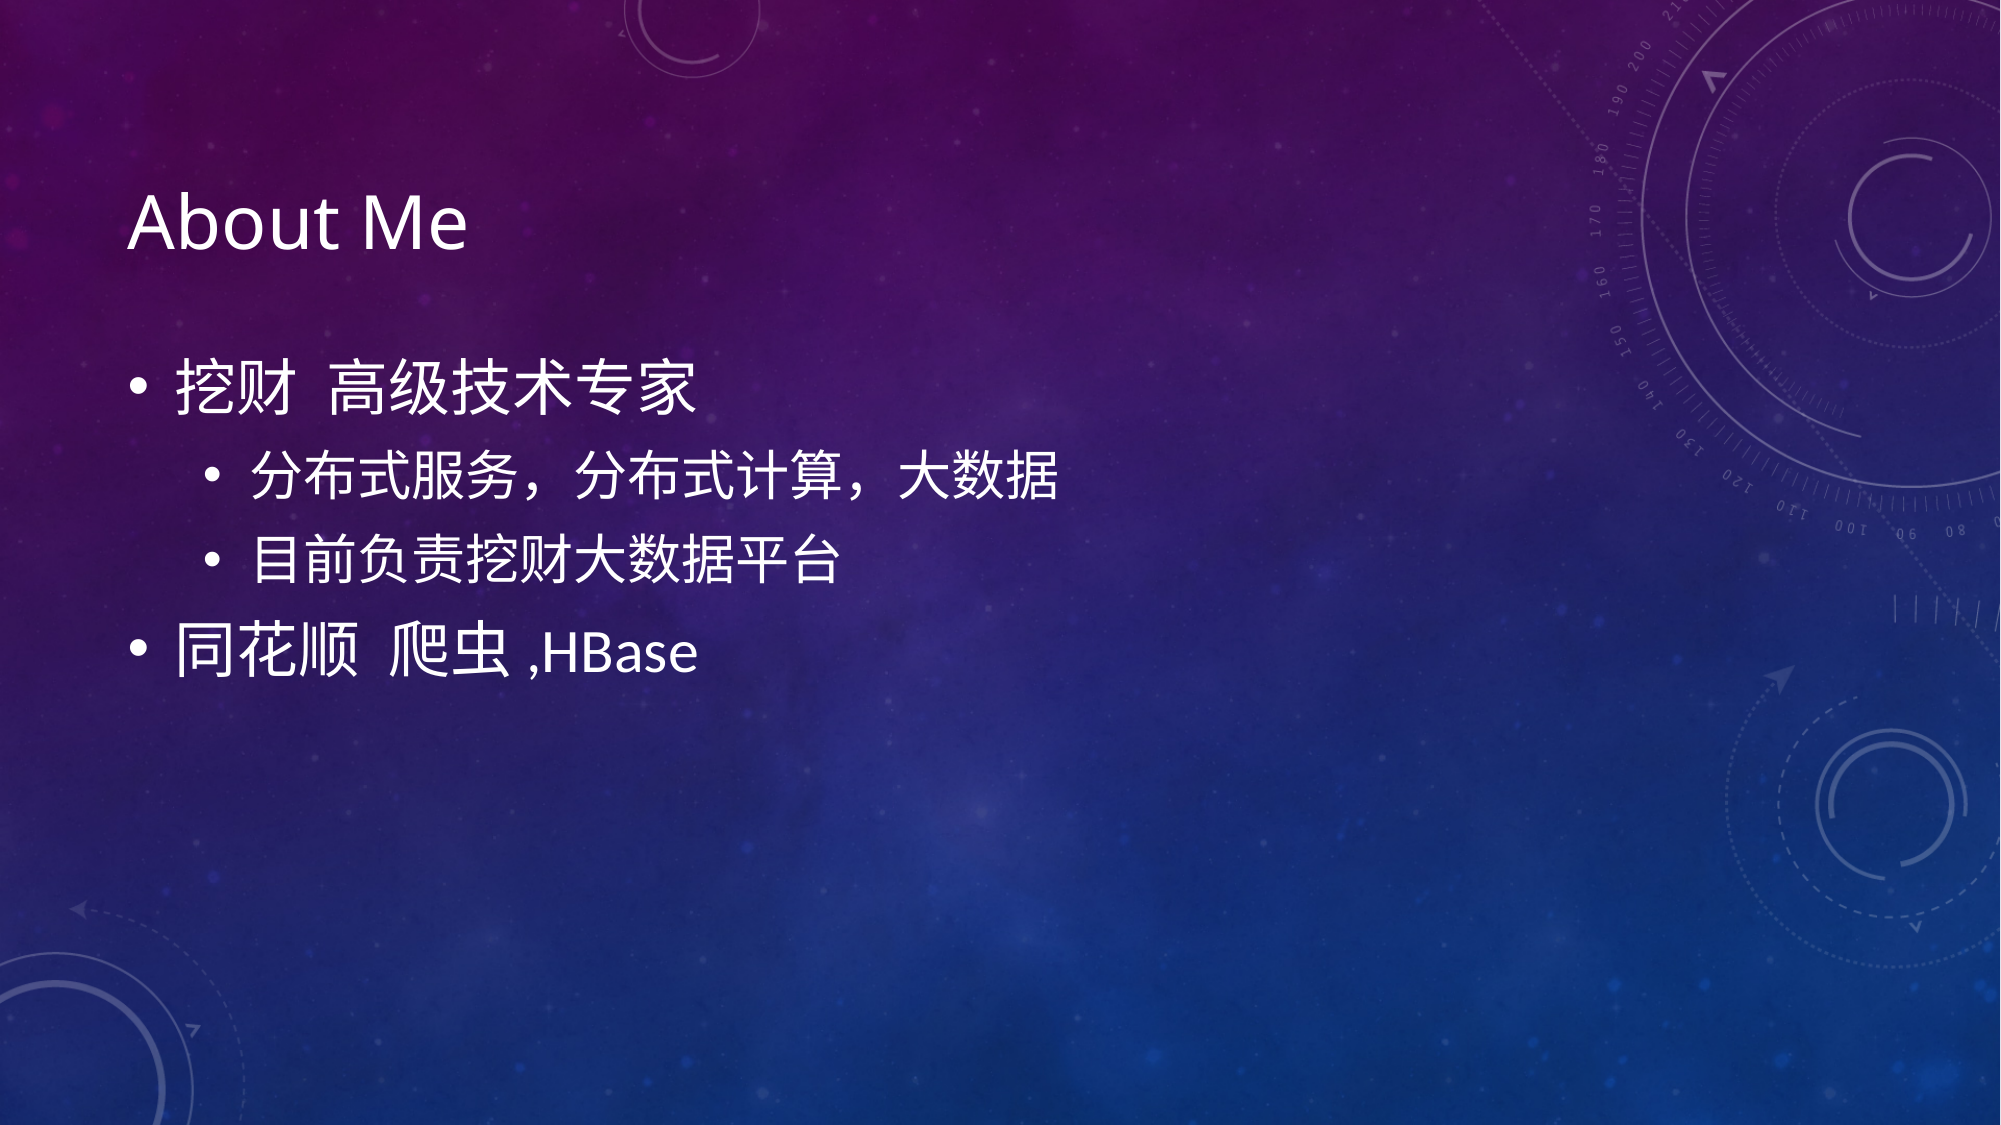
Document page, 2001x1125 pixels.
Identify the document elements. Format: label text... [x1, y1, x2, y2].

picture [0, 0, 2001, 1125]
title About Me [112, 99, 1775, 338]
list 挖财 高级技术专家 分布式服务，分布式计算，大数据 目前负责挖财大数据平台 同花顺 爬虫,HBase [112, 338, 1775, 694]
